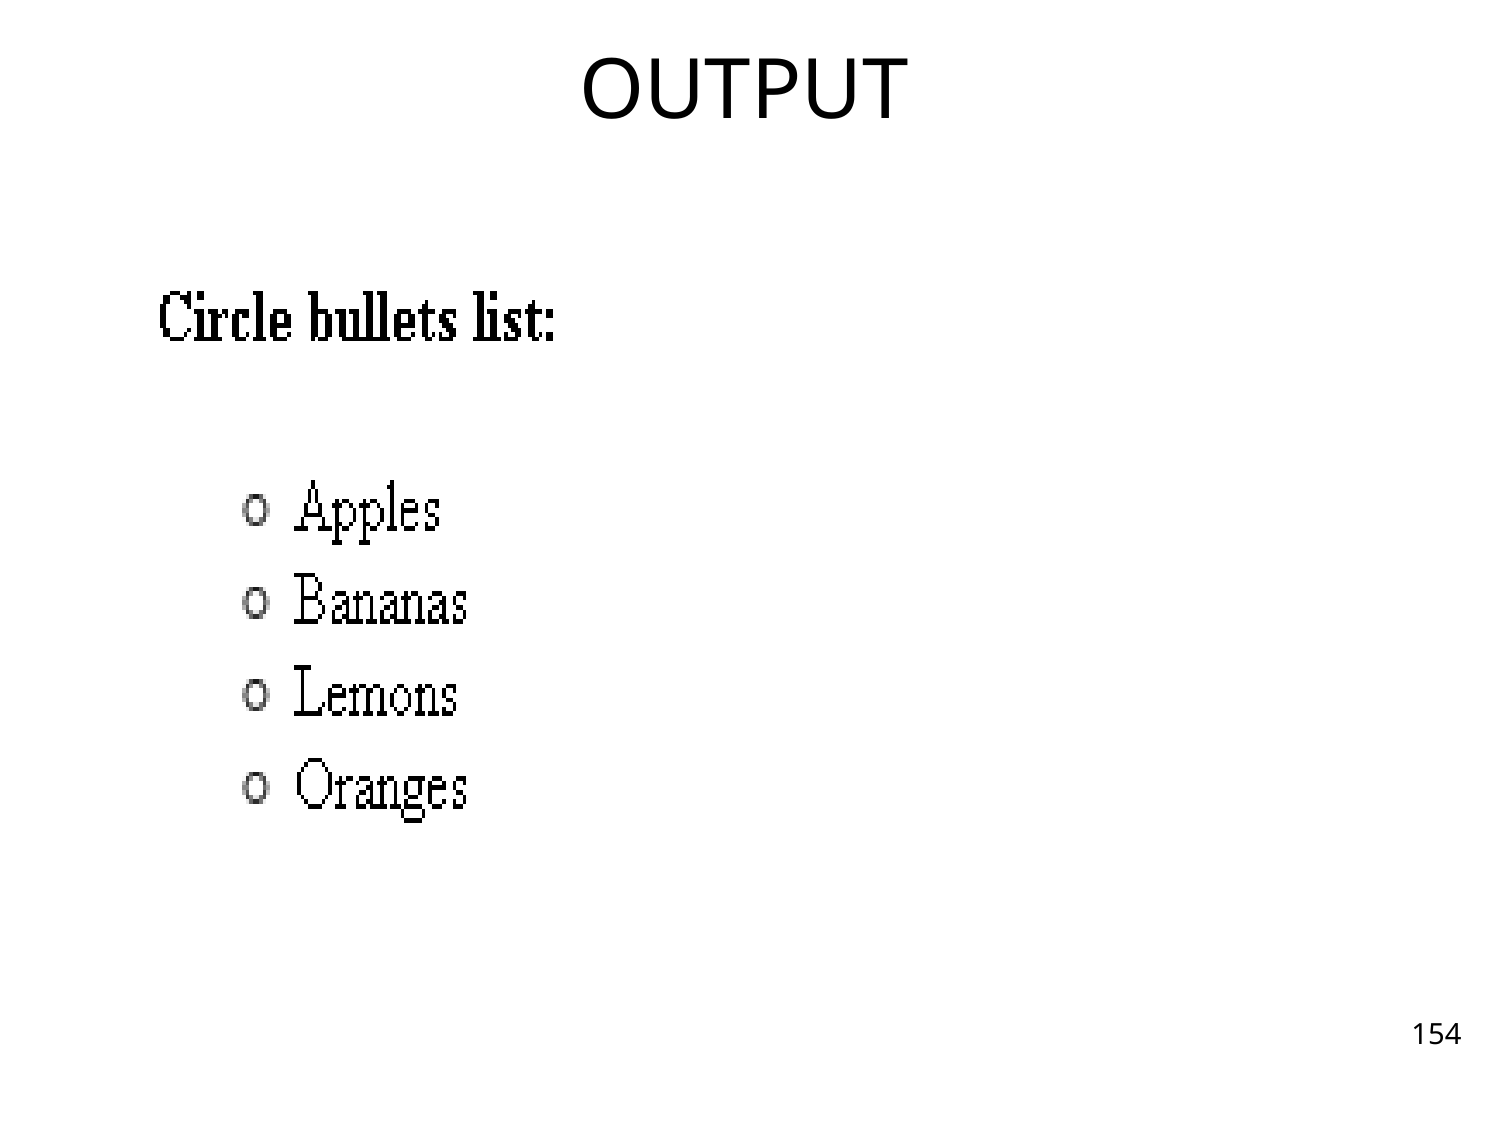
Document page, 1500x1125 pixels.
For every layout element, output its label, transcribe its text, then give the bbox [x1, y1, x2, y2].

slide_number 154 [1405, 1020, 1467, 1125]
title OUTPUT [576, 33, 924, 224]
picture [160, 291, 553, 823]
